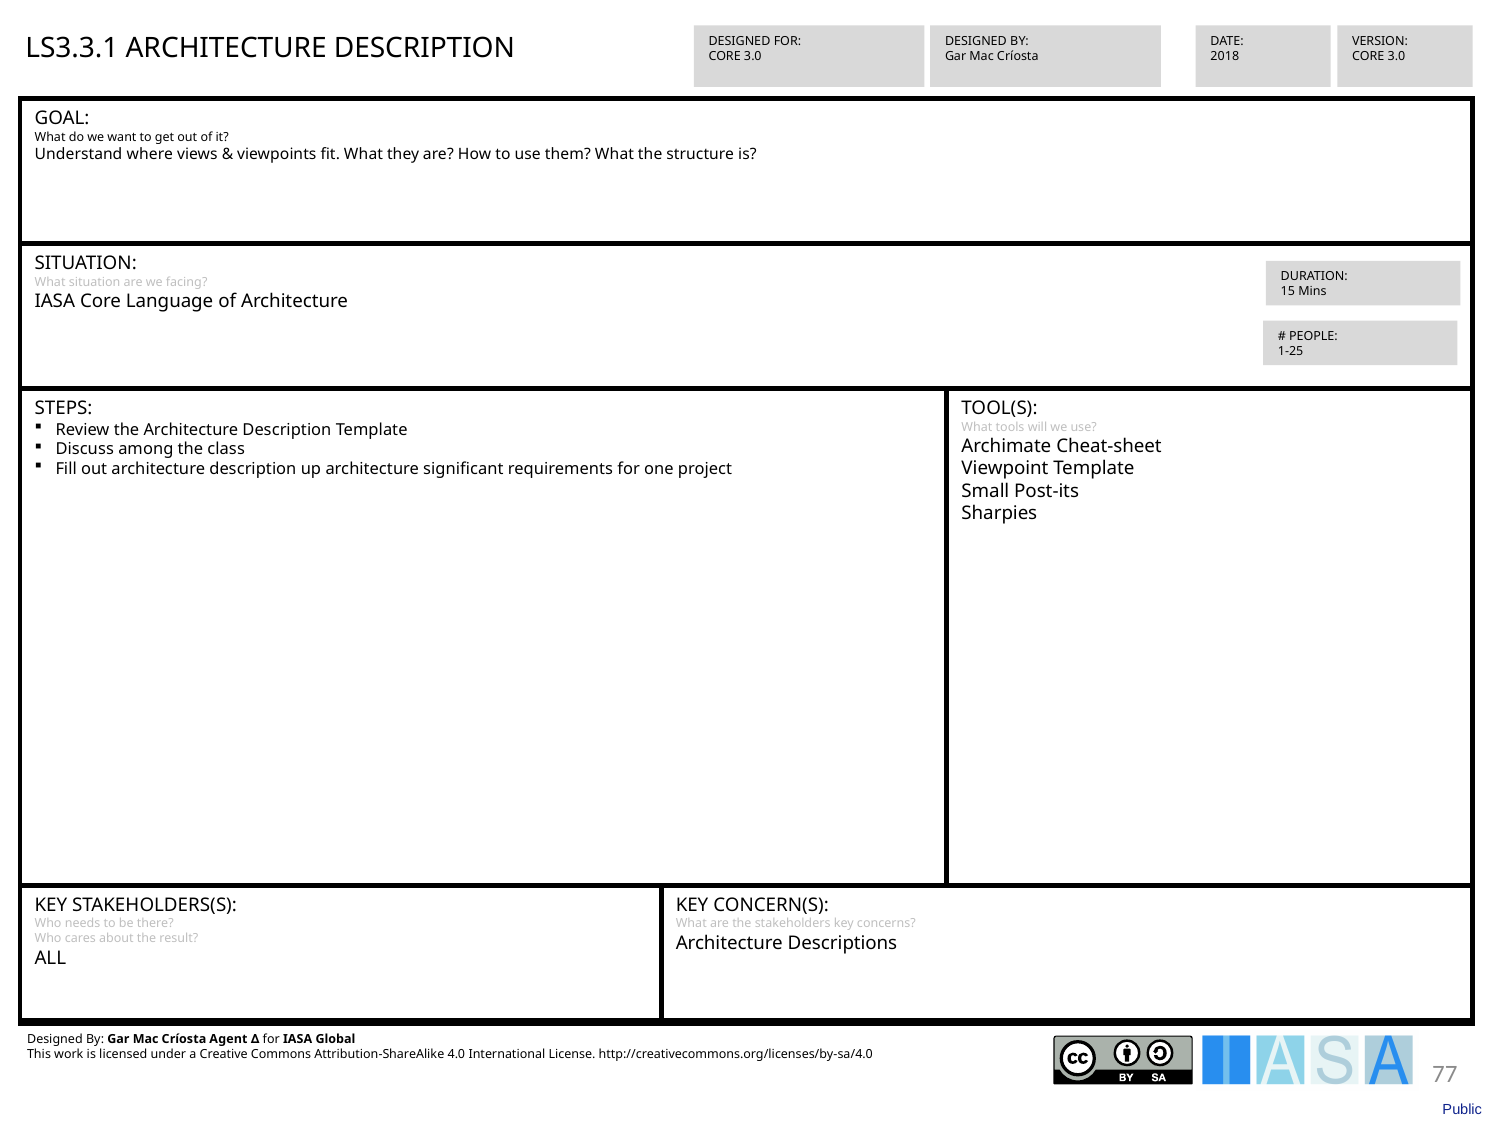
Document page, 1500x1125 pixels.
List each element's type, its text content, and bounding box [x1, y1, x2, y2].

slide_number 77 [1059, 1070, 1473, 1103]
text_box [12, 22, 1473, 1070]
